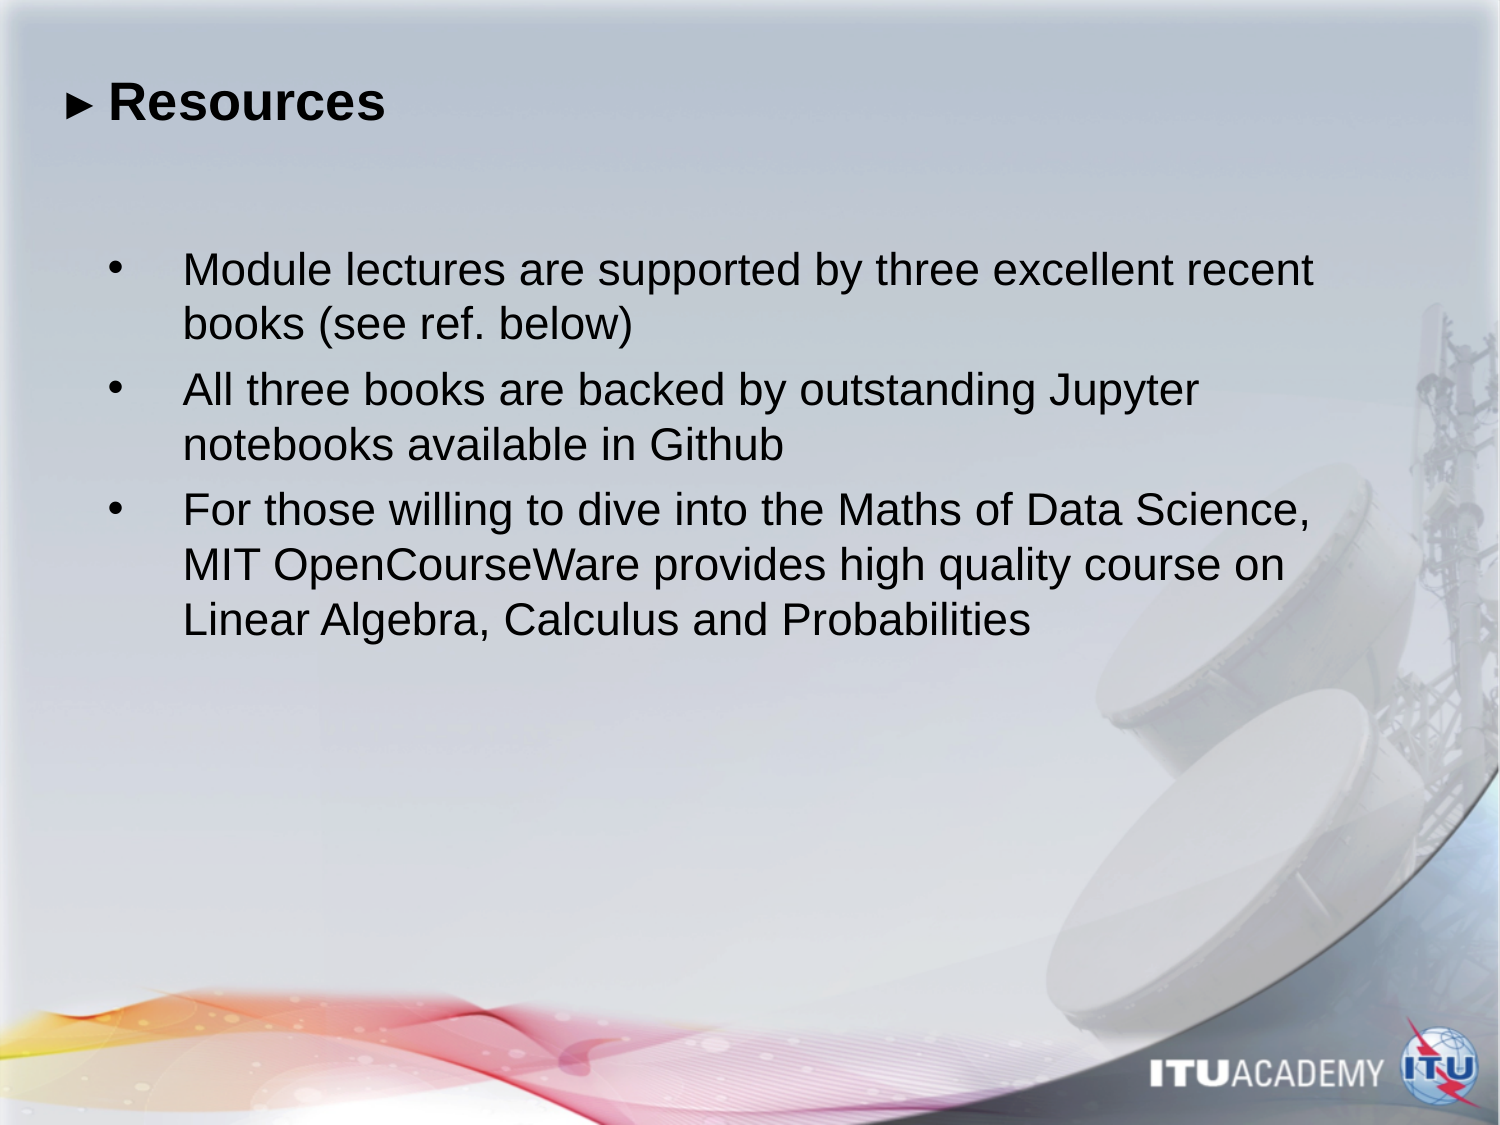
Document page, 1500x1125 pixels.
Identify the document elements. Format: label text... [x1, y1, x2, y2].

picture [0, 0, 1500, 1125]
title ▸ Resources [58, 58, 1410, 174]
list Module lectures are supported by three excellent recent books (see ref. below) All three books are backed by outstanding Jupyter notebooks available in Github For those willing to dive into the Maths of Data Science, MIT OpenCourseWare provides high quality course on Linear Algebra, Calculus and Probabilities [99, 231, 1342, 776]
